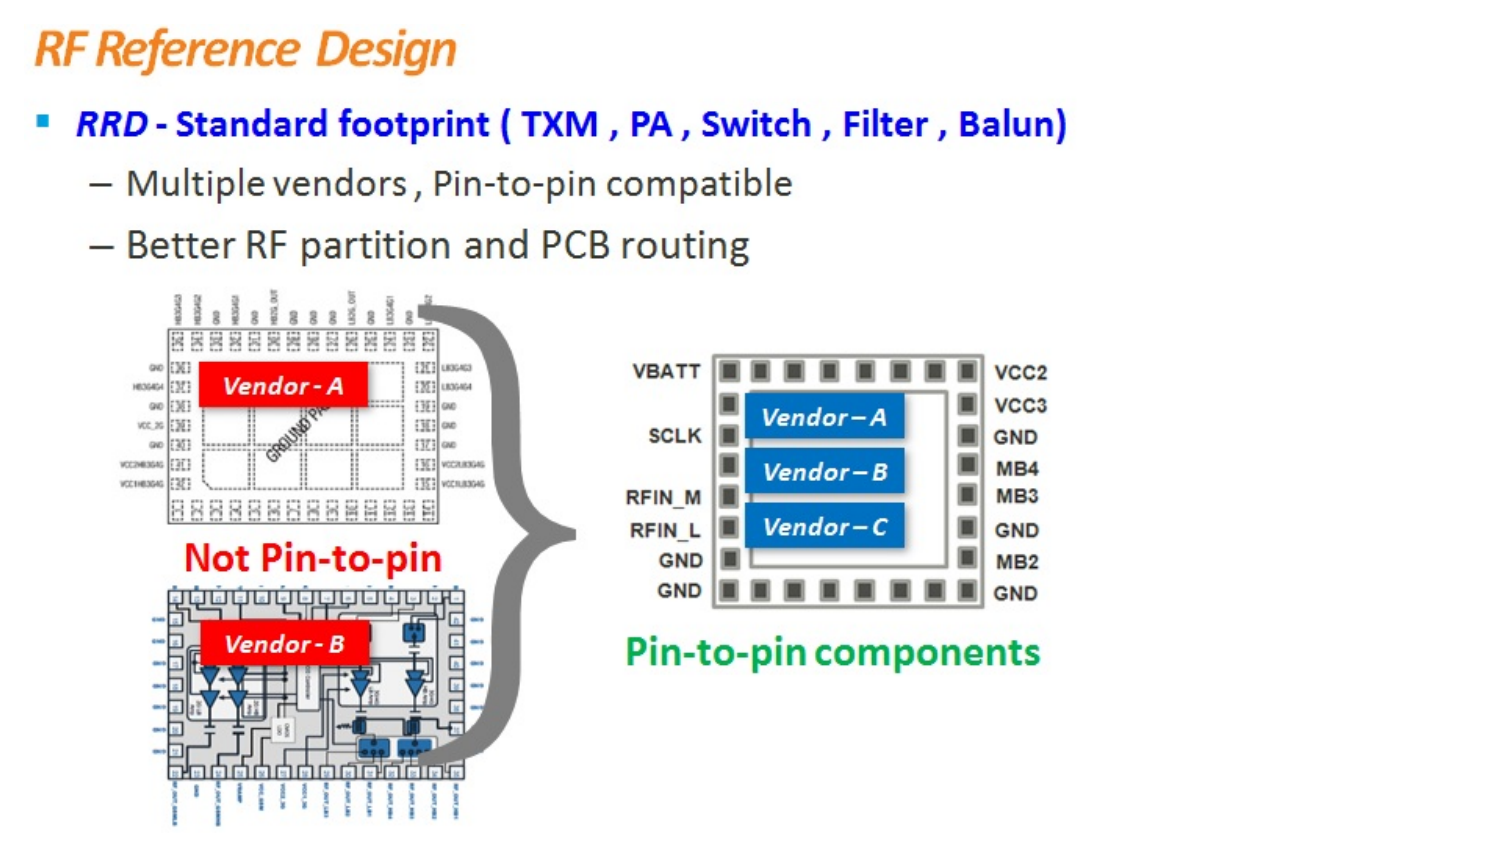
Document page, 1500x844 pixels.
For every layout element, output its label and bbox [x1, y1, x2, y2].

picture [24, 24, 1127, 834]
